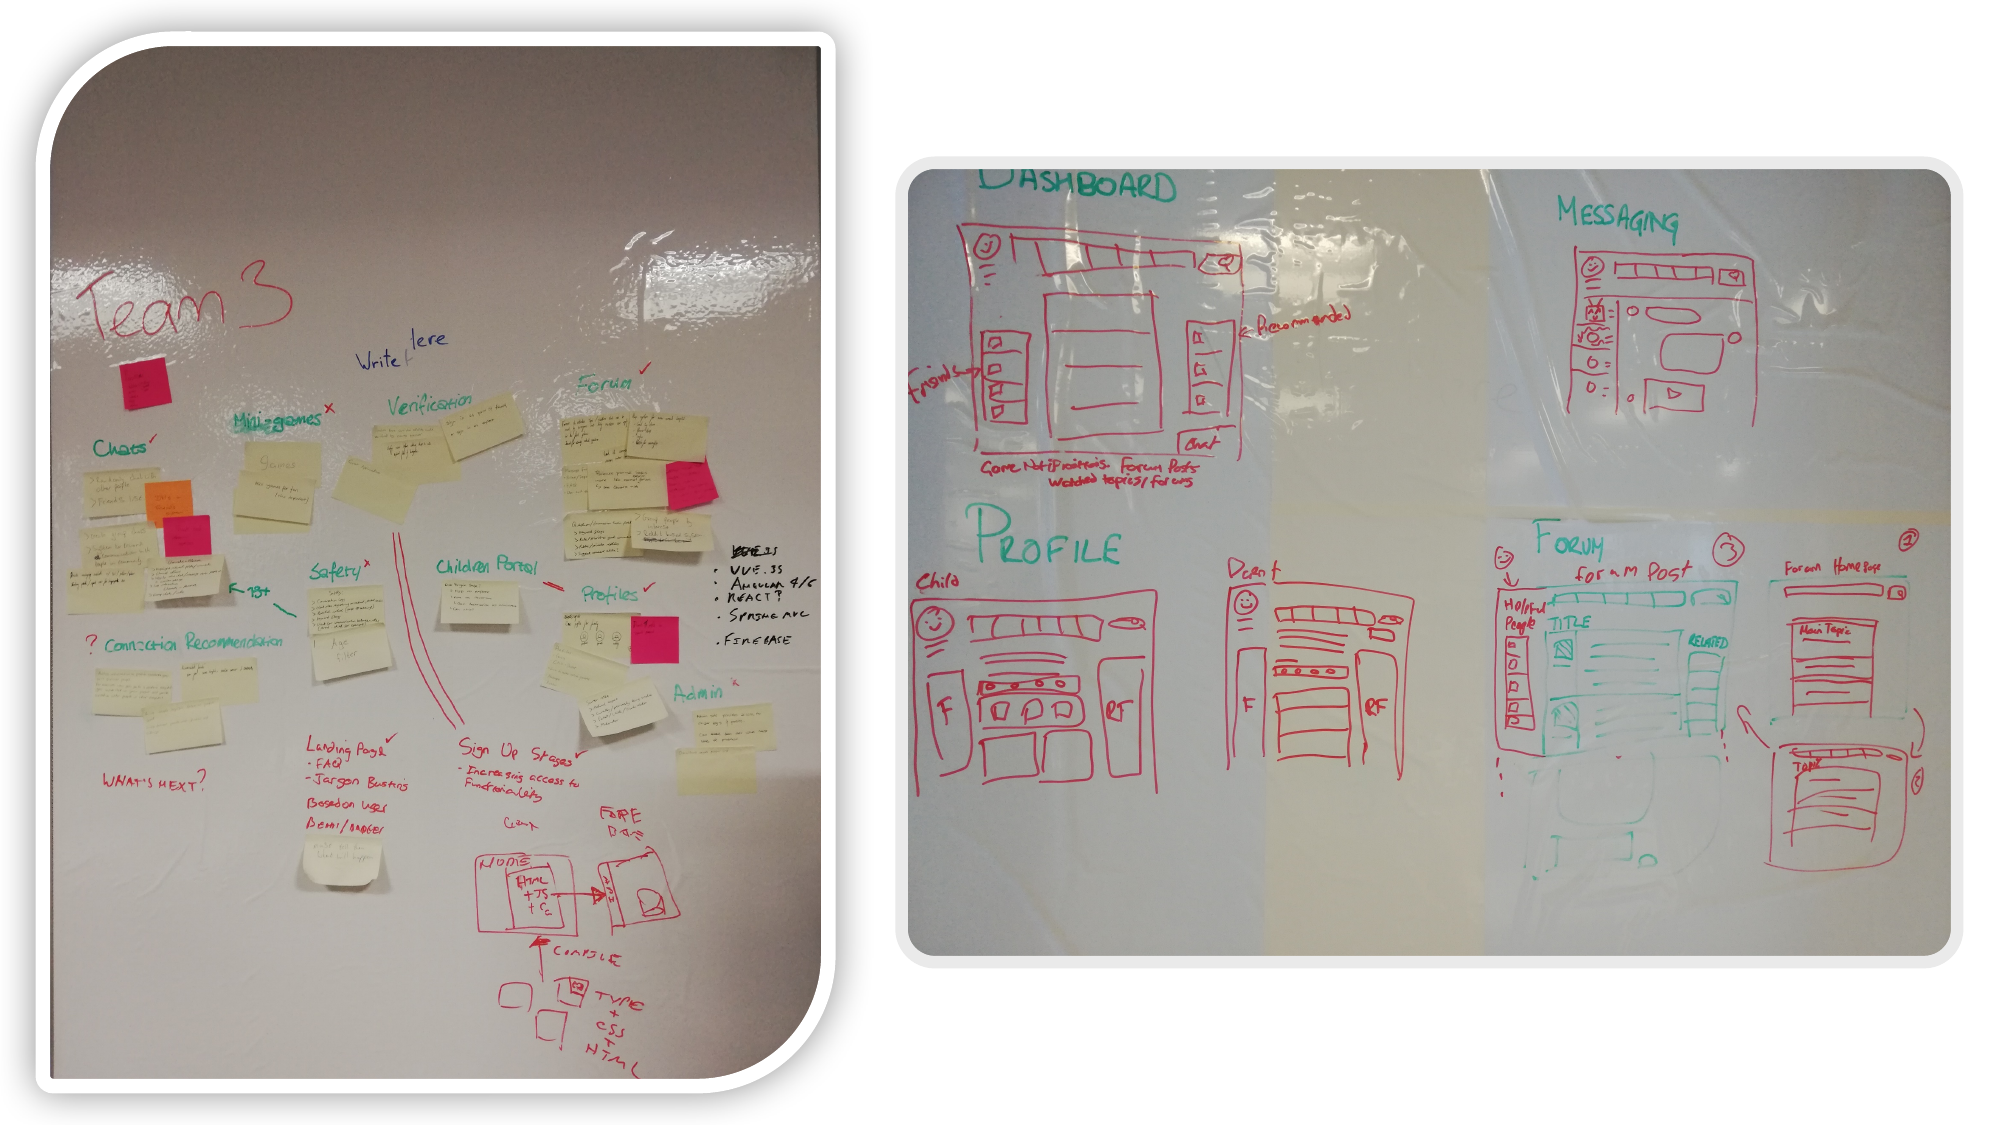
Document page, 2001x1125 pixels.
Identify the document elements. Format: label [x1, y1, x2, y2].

picture [42, 38, 829, 1087]
picture [901, 162, 1958, 963]
